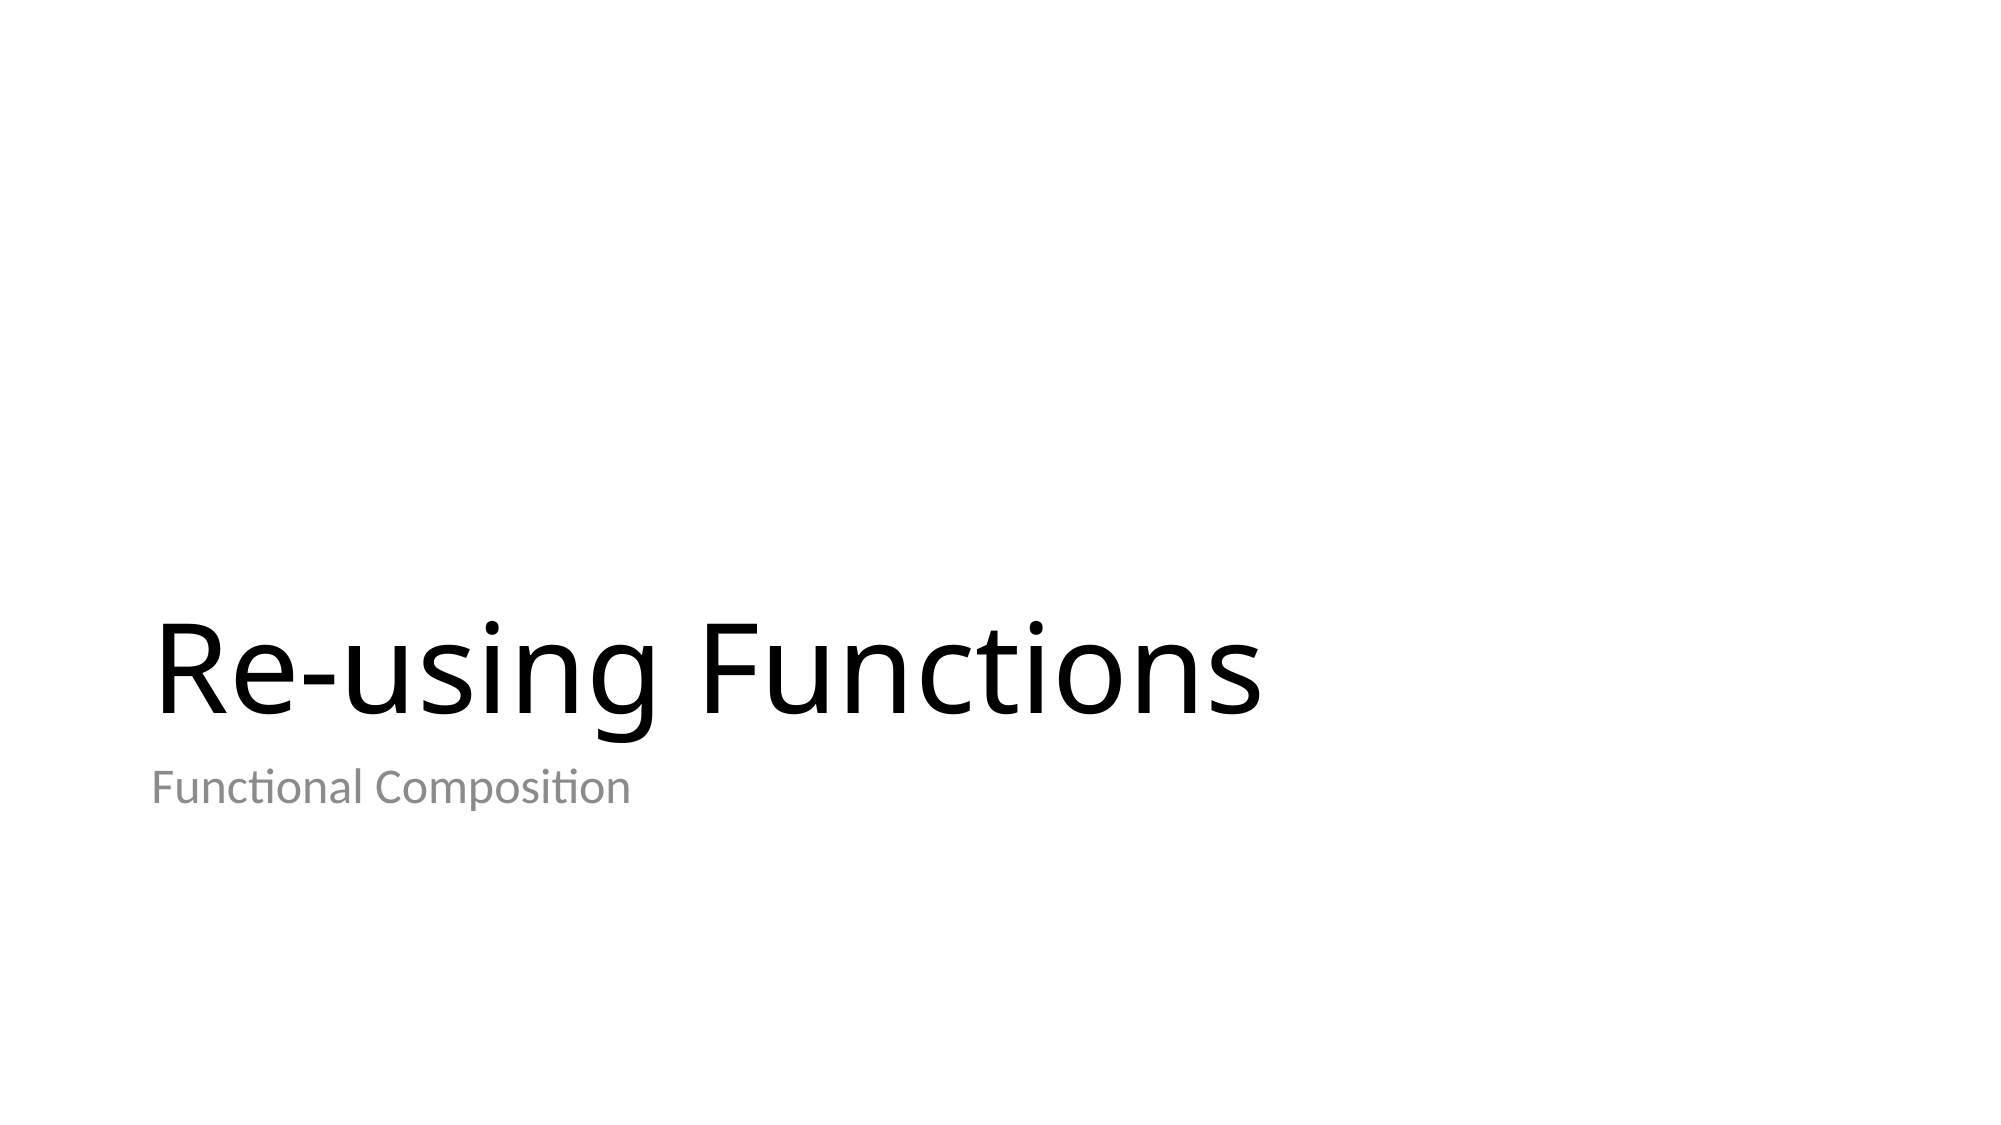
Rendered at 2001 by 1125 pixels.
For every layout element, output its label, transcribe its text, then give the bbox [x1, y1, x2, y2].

list Functional Composition [136, 752, 1862, 999]
title Re-using Functions [136, 280, 1862, 749]
